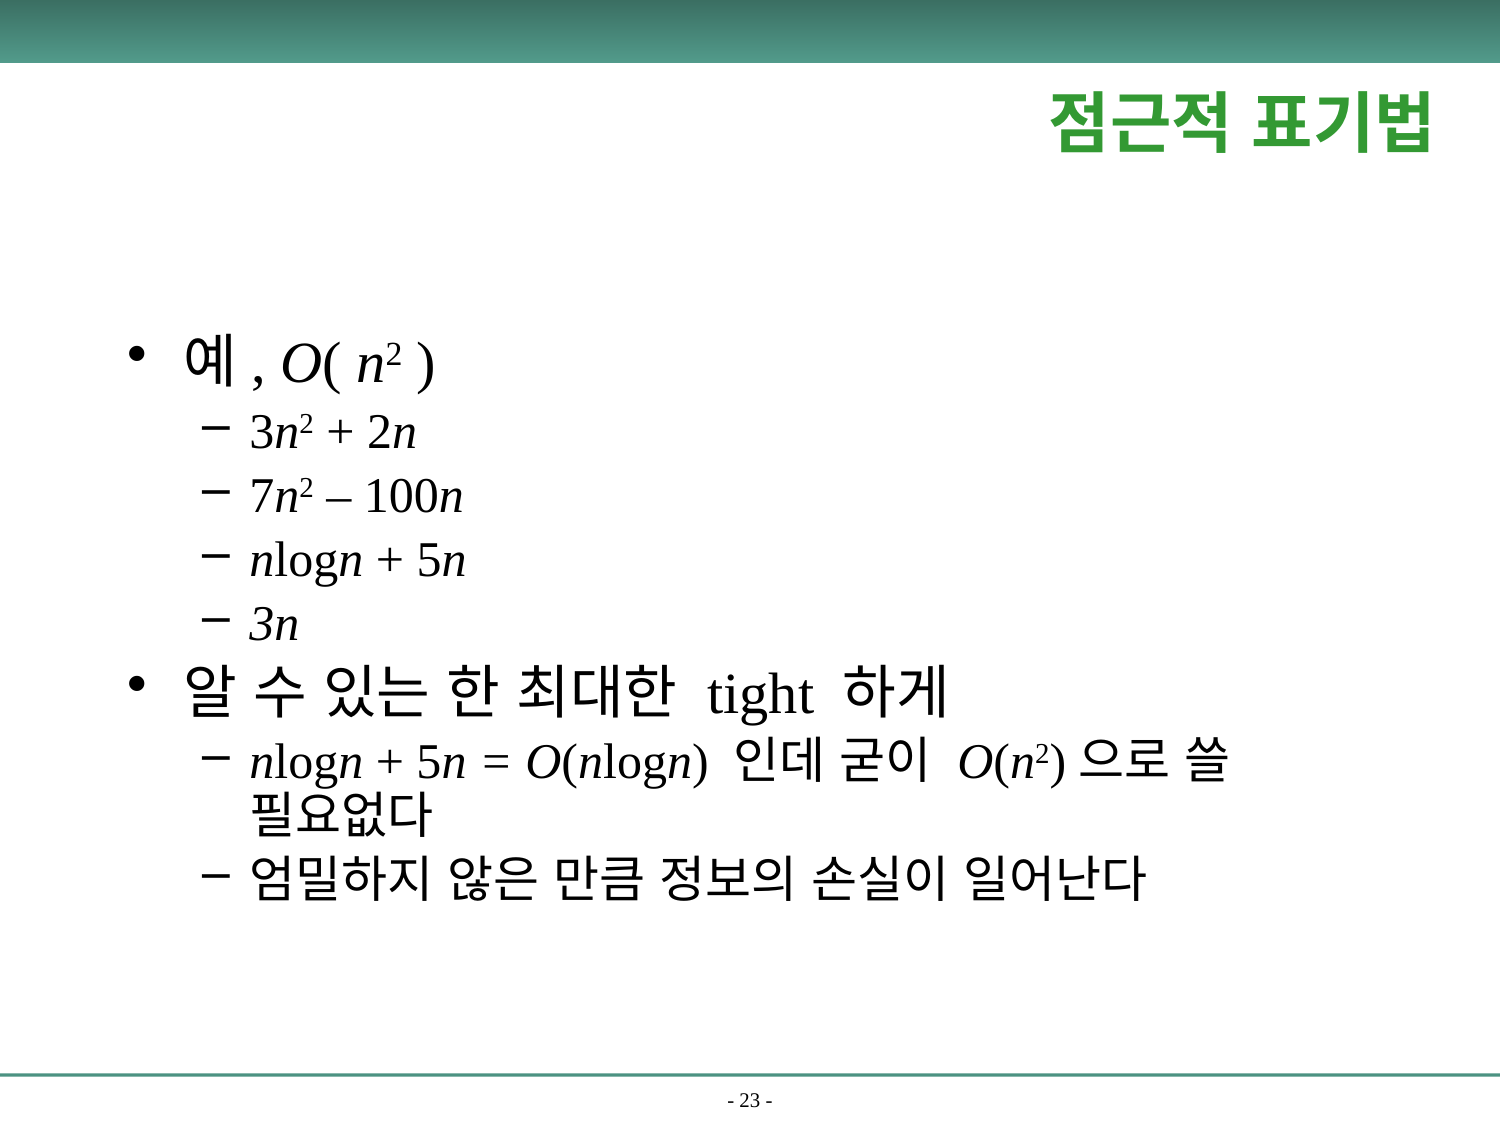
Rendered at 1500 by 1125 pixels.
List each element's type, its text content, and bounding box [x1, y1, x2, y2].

list 예, O( n2 ) 3n2 + 2n 7n2 – 100n nlogn + 5n 3n 알 수 있는 한 최대한 tight 하게 nlogn + 5n = O(nlogn) 인데 굳이 O(n2)으로 쓸 필요없다 엄밀하지 않은 만큼 정보의 손실이 일어난다 [112, 324, 1388, 1000]
title 점근적 표기법 [600, 72, 1452, 261]
